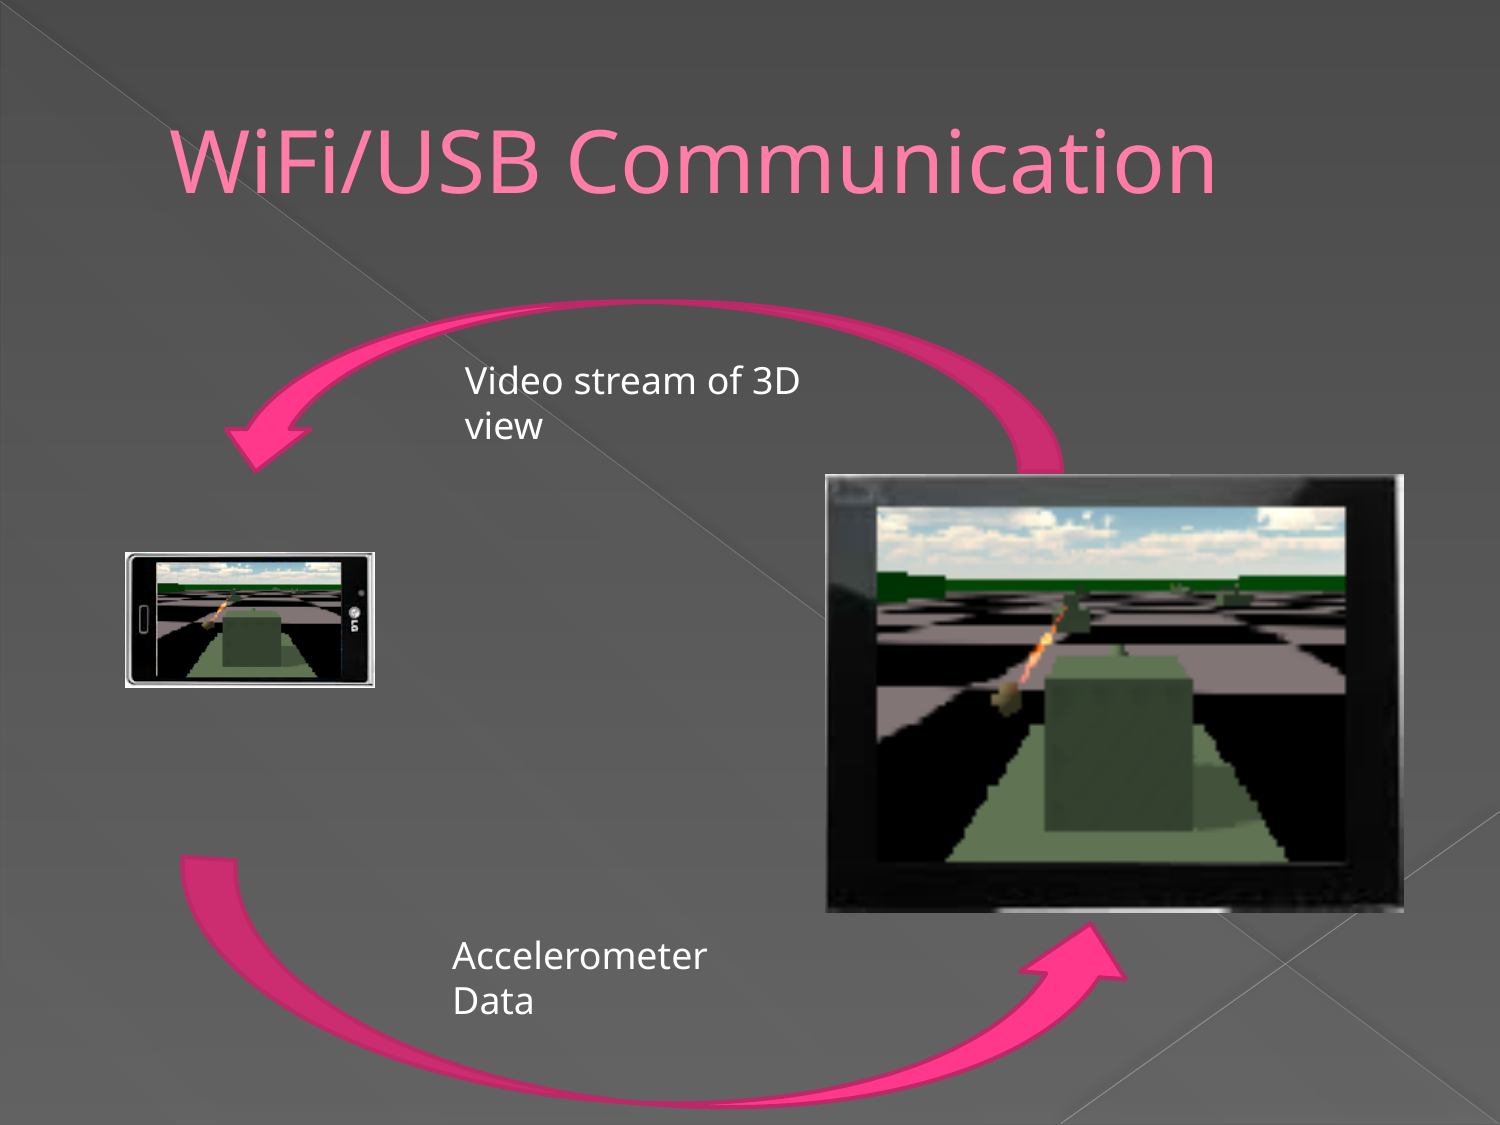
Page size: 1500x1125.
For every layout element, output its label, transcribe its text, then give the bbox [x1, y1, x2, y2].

text_box [180, 854, 1128, 1110]
picture [824, 474, 1404, 913]
text_box Video stream of 3D view [449, 349, 825, 455]
title WiFi/USB Communication [75, 43, 1425, 274]
text_box [223, 299, 1064, 474]
picture [124, 551, 376, 688]
text_box Accelerometer Data [437, 924, 813, 1030]
